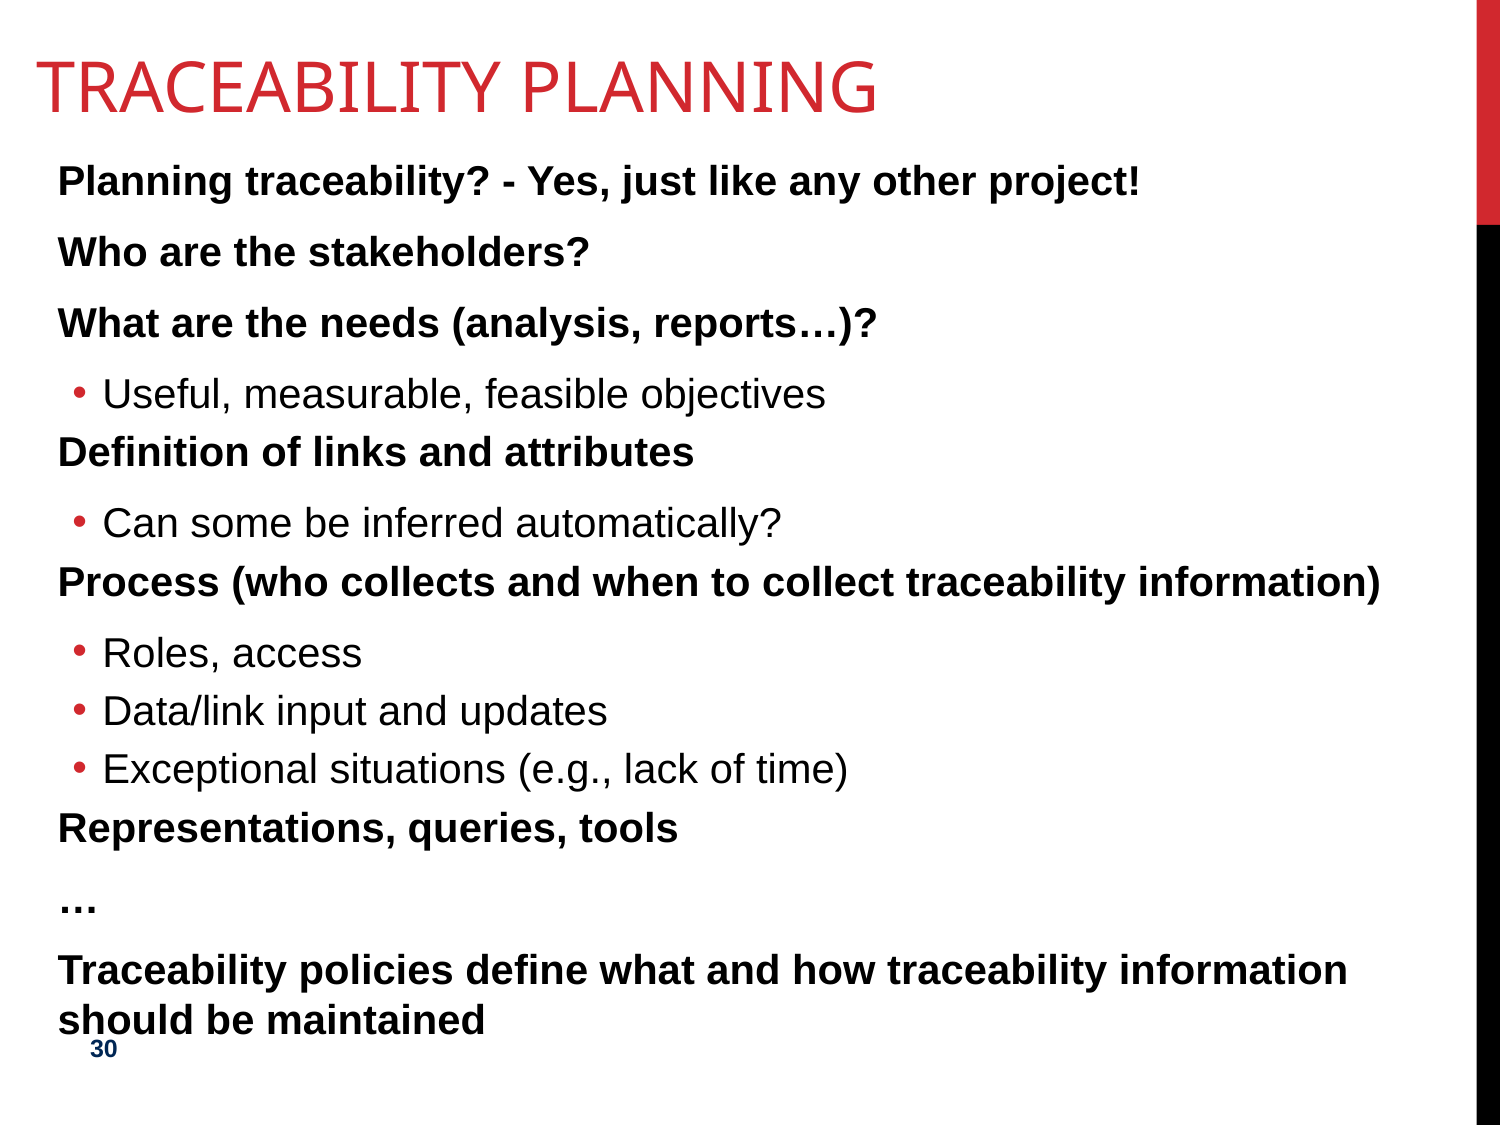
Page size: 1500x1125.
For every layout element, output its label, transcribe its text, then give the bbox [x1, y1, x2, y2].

title TRACEABILITY PLANNING [21, 34, 1483, 135]
list Planning traceability? - Yes, just like any other project! Who are the stakeholders? What are the needs (analysis, reports…)? Useful, measurable, feasible objectives Definition of links and attributes Can some be inferred automatically? Process (who collects and when to collect traceability information) Roles, access Data/link input and updates Exceptional situations (e.g., lack of time) Representations, queries, tools … Traceability policies define what and how traceability information should be maintained [12, 146, 1474, 1061]
